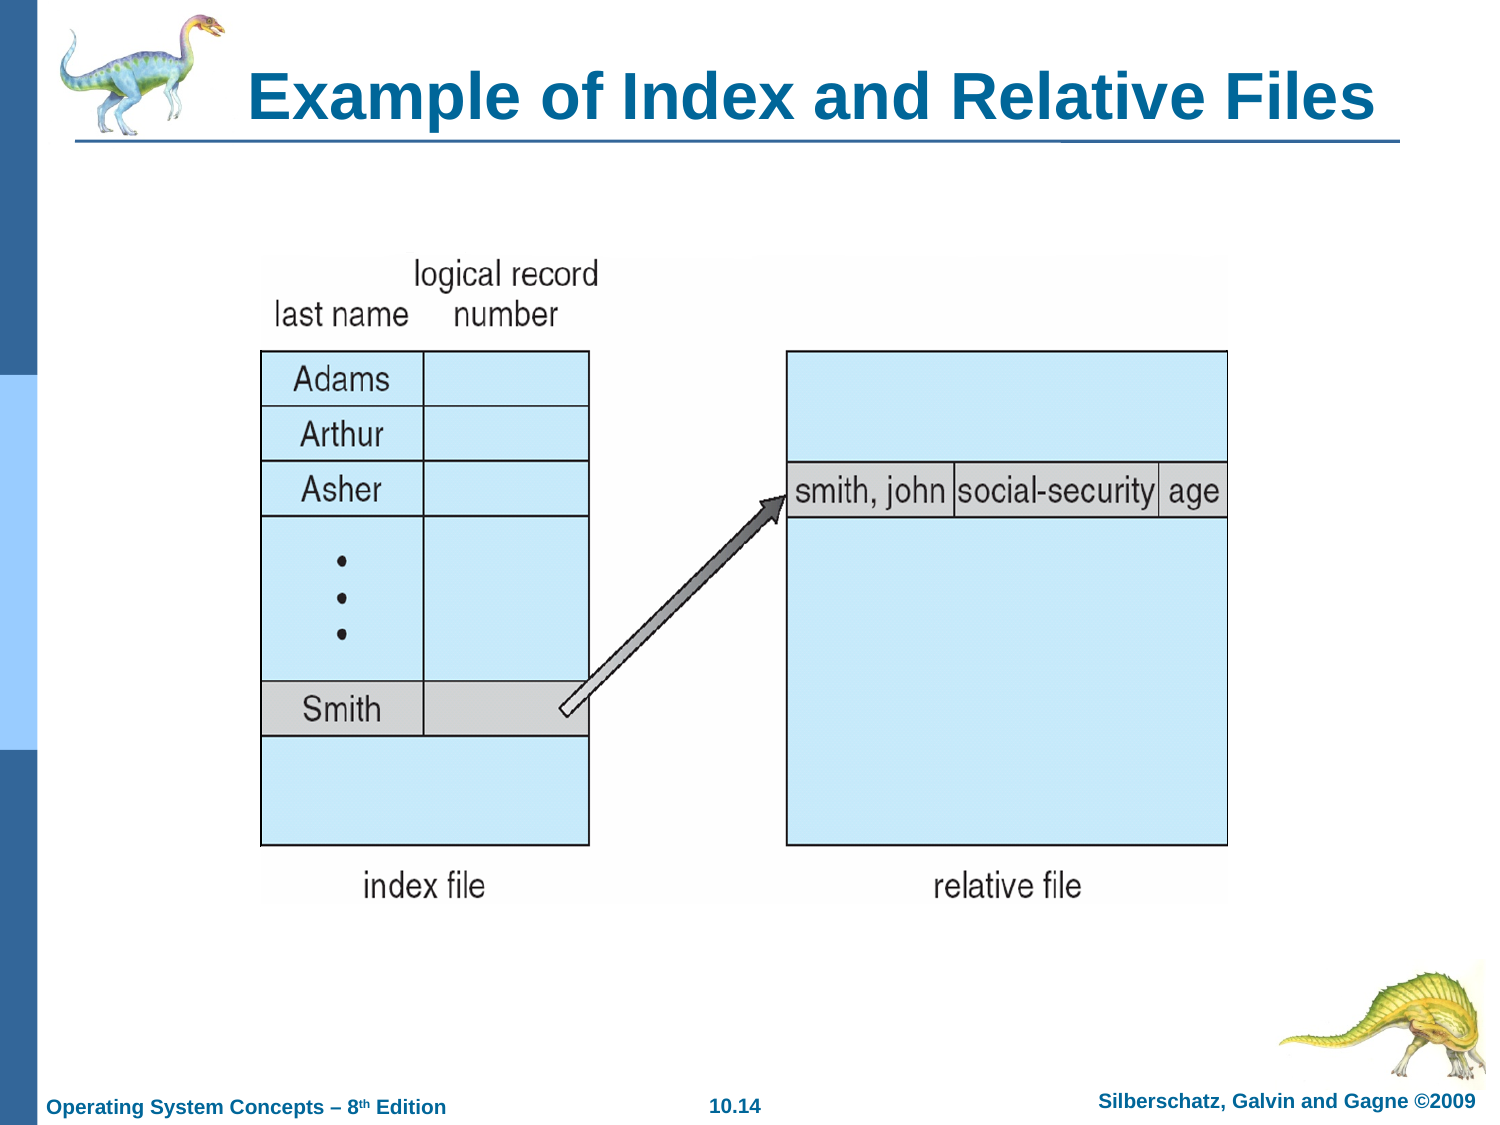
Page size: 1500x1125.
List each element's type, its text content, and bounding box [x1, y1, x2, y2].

title Example of Index and Relative Files [137, 45, 1488, 141]
picture [258, 251, 1228, 905]
picture [46, 0, 243, 149]
picture [1275, 959, 1486, 1090]
